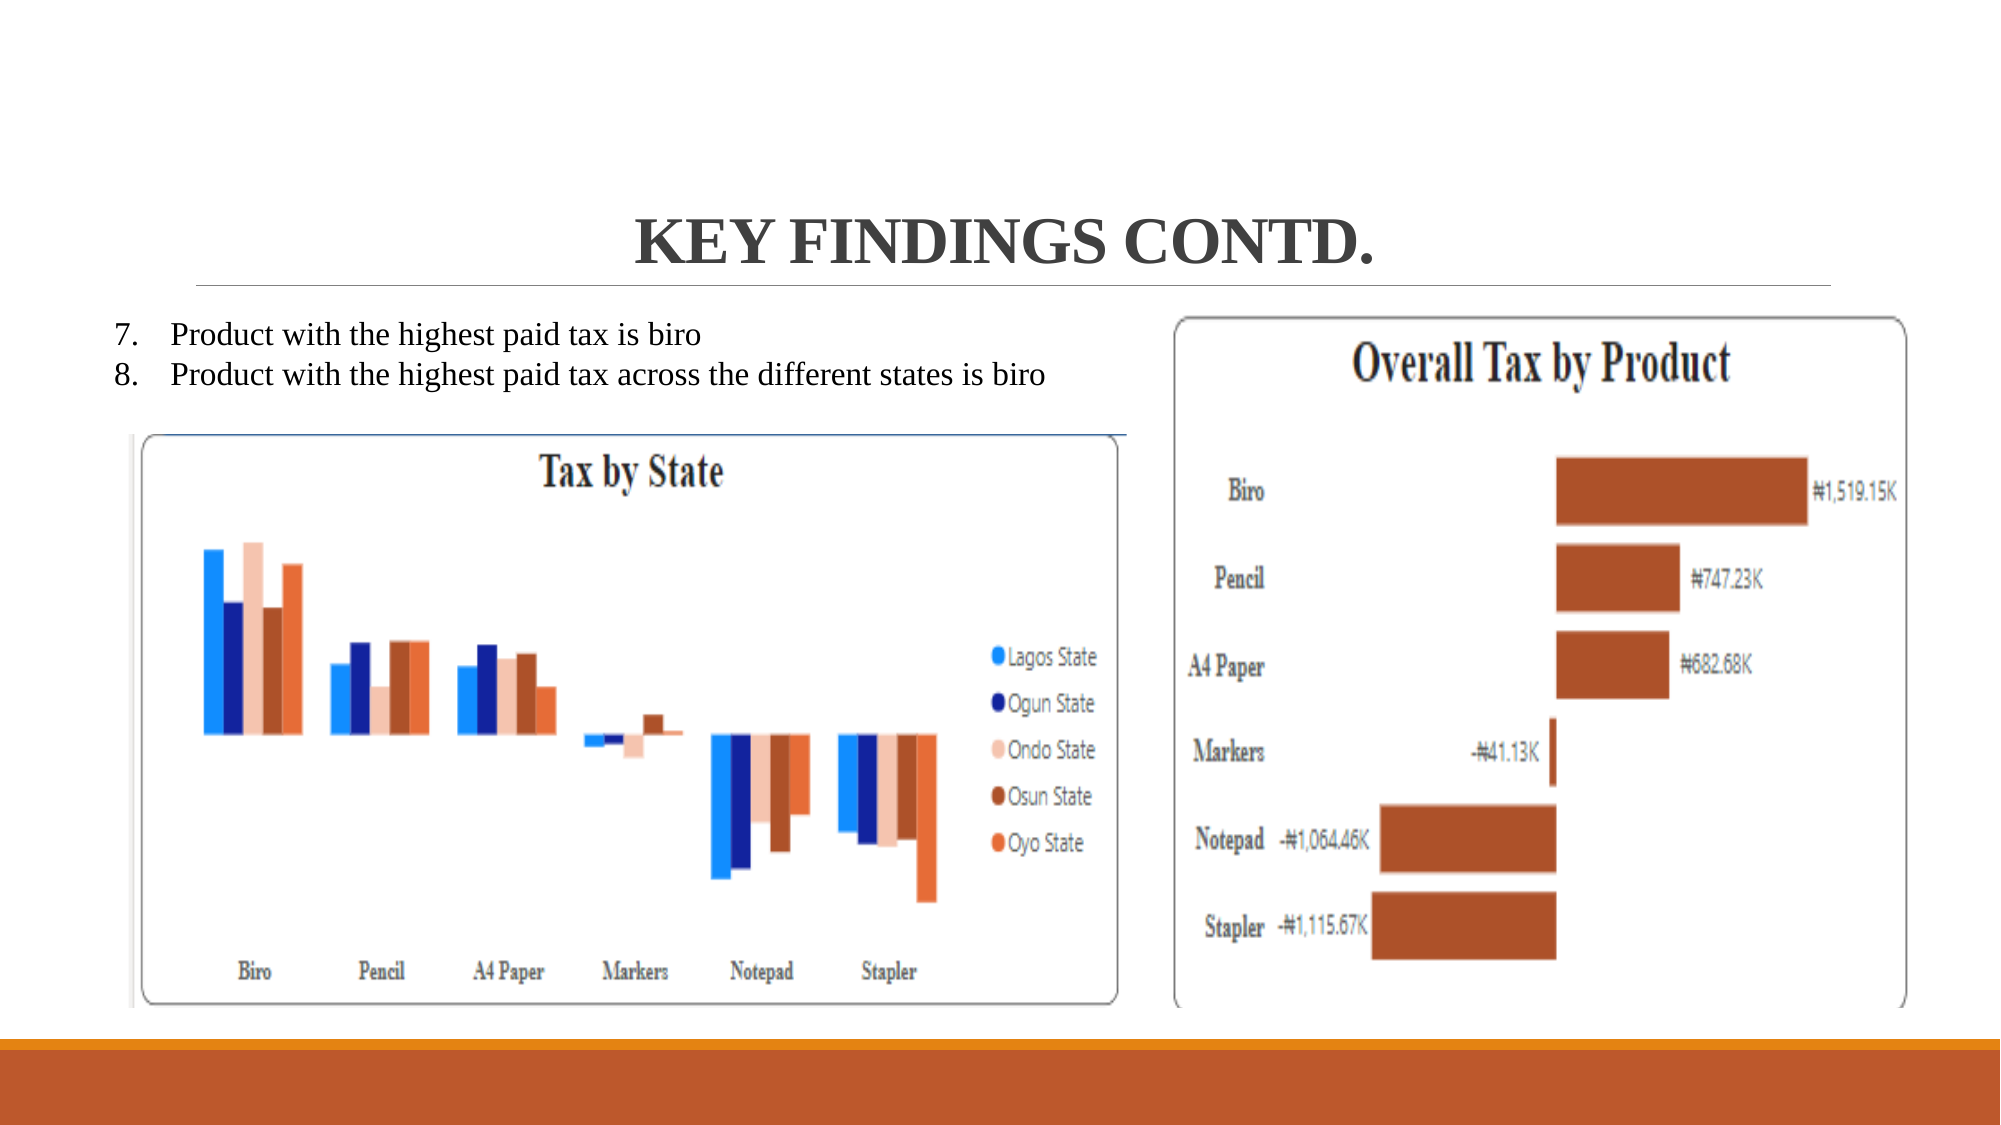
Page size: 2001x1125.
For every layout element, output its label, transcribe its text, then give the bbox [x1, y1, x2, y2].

picture [127, 433, 1128, 1008]
picture [1164, 312, 1913, 1008]
title KEY FINDINGS CONTD. [180, 47, 1830, 285]
text_box Product with the highest paid tax is biro Product with the highest paid tax across the different states is biro [99, 304, 1166, 400]
